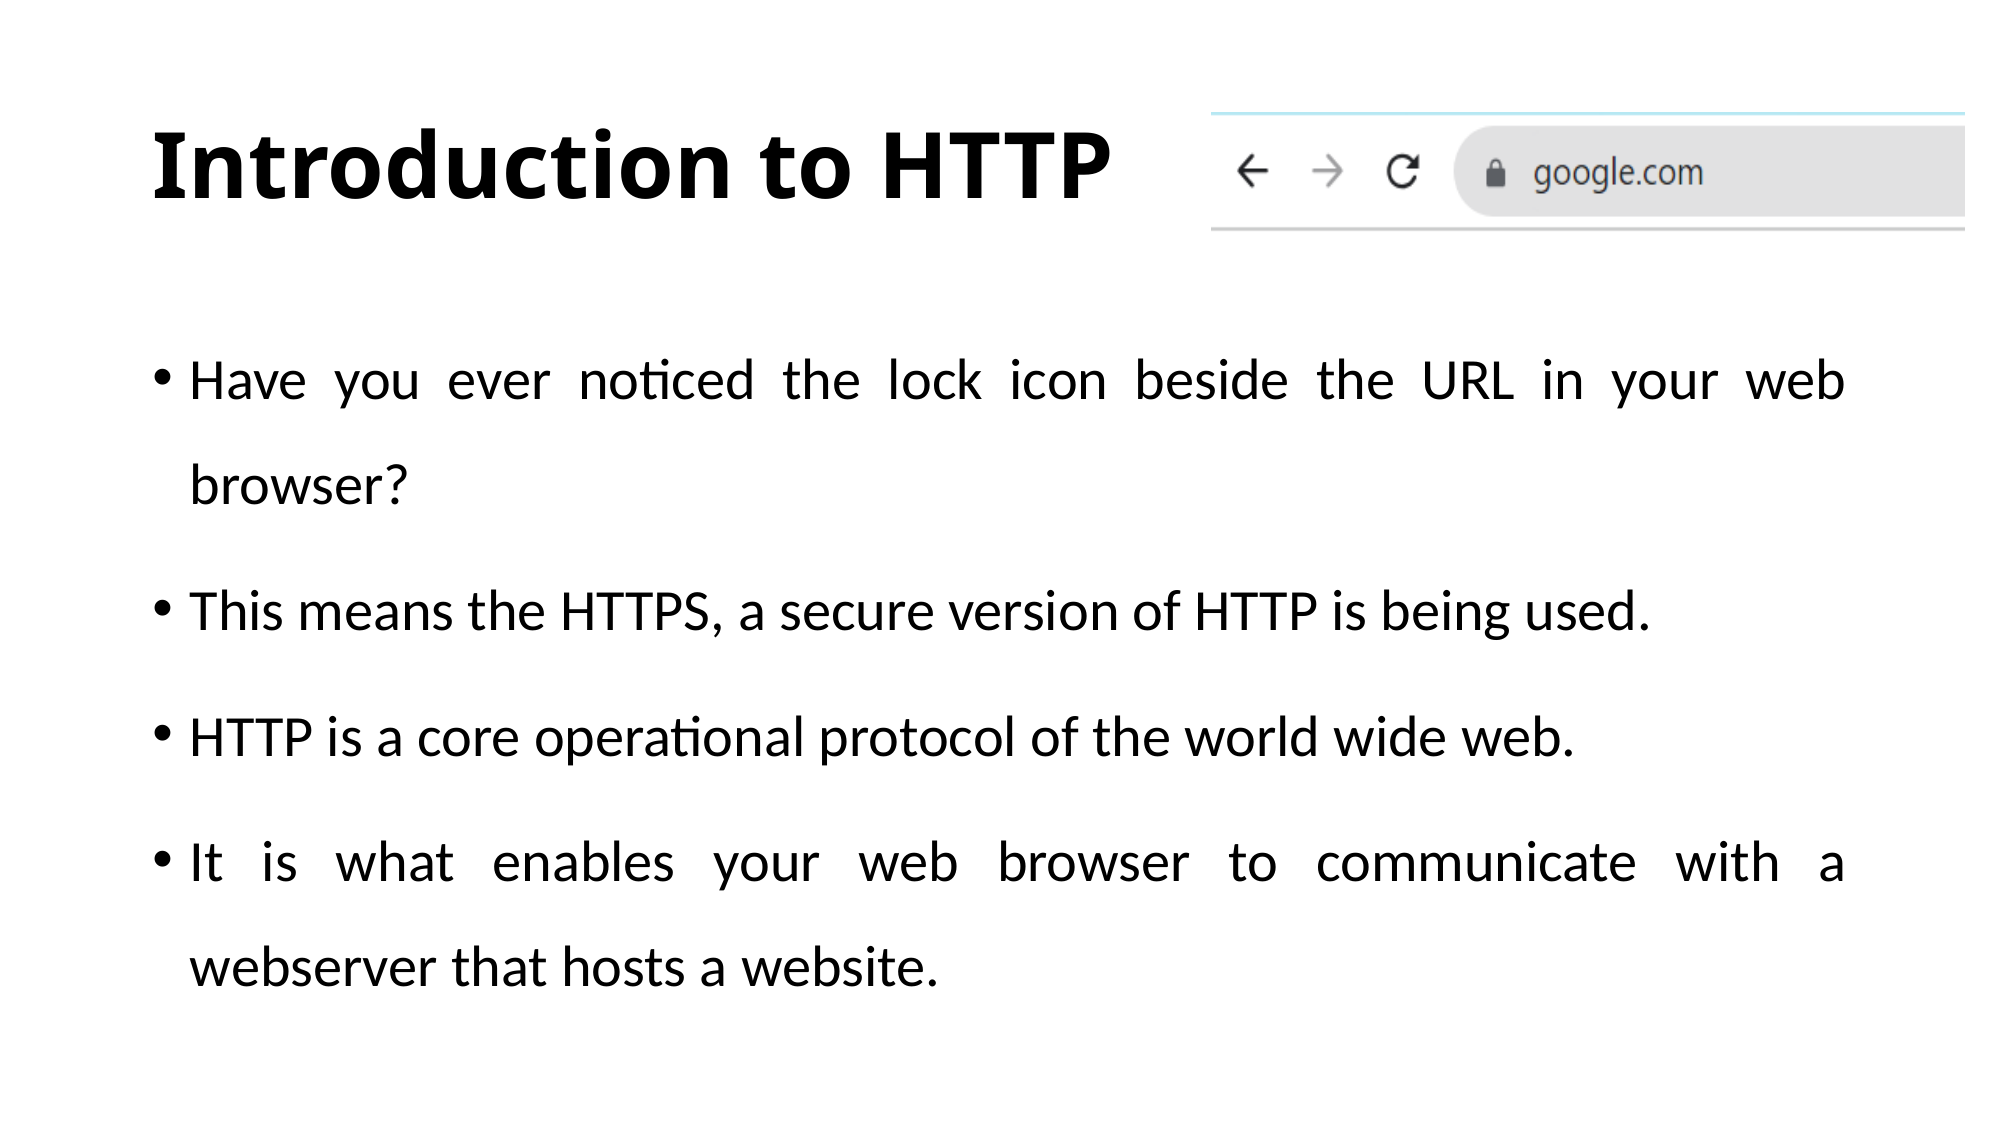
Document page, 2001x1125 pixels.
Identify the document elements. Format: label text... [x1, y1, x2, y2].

title Introduction to HTTP [137, 59, 1863, 278]
list Have you ever noticed the lock icon beside the URL in your web browser? This means the HTTPS, a secure version of HTTP is being used. HTTP is a core operational protocol of the world wide web. It is what enables your web browser to communicate with a webserver that hosts a website. [137, 299, 1863, 1014]
picture [1211, 112, 1965, 498]
